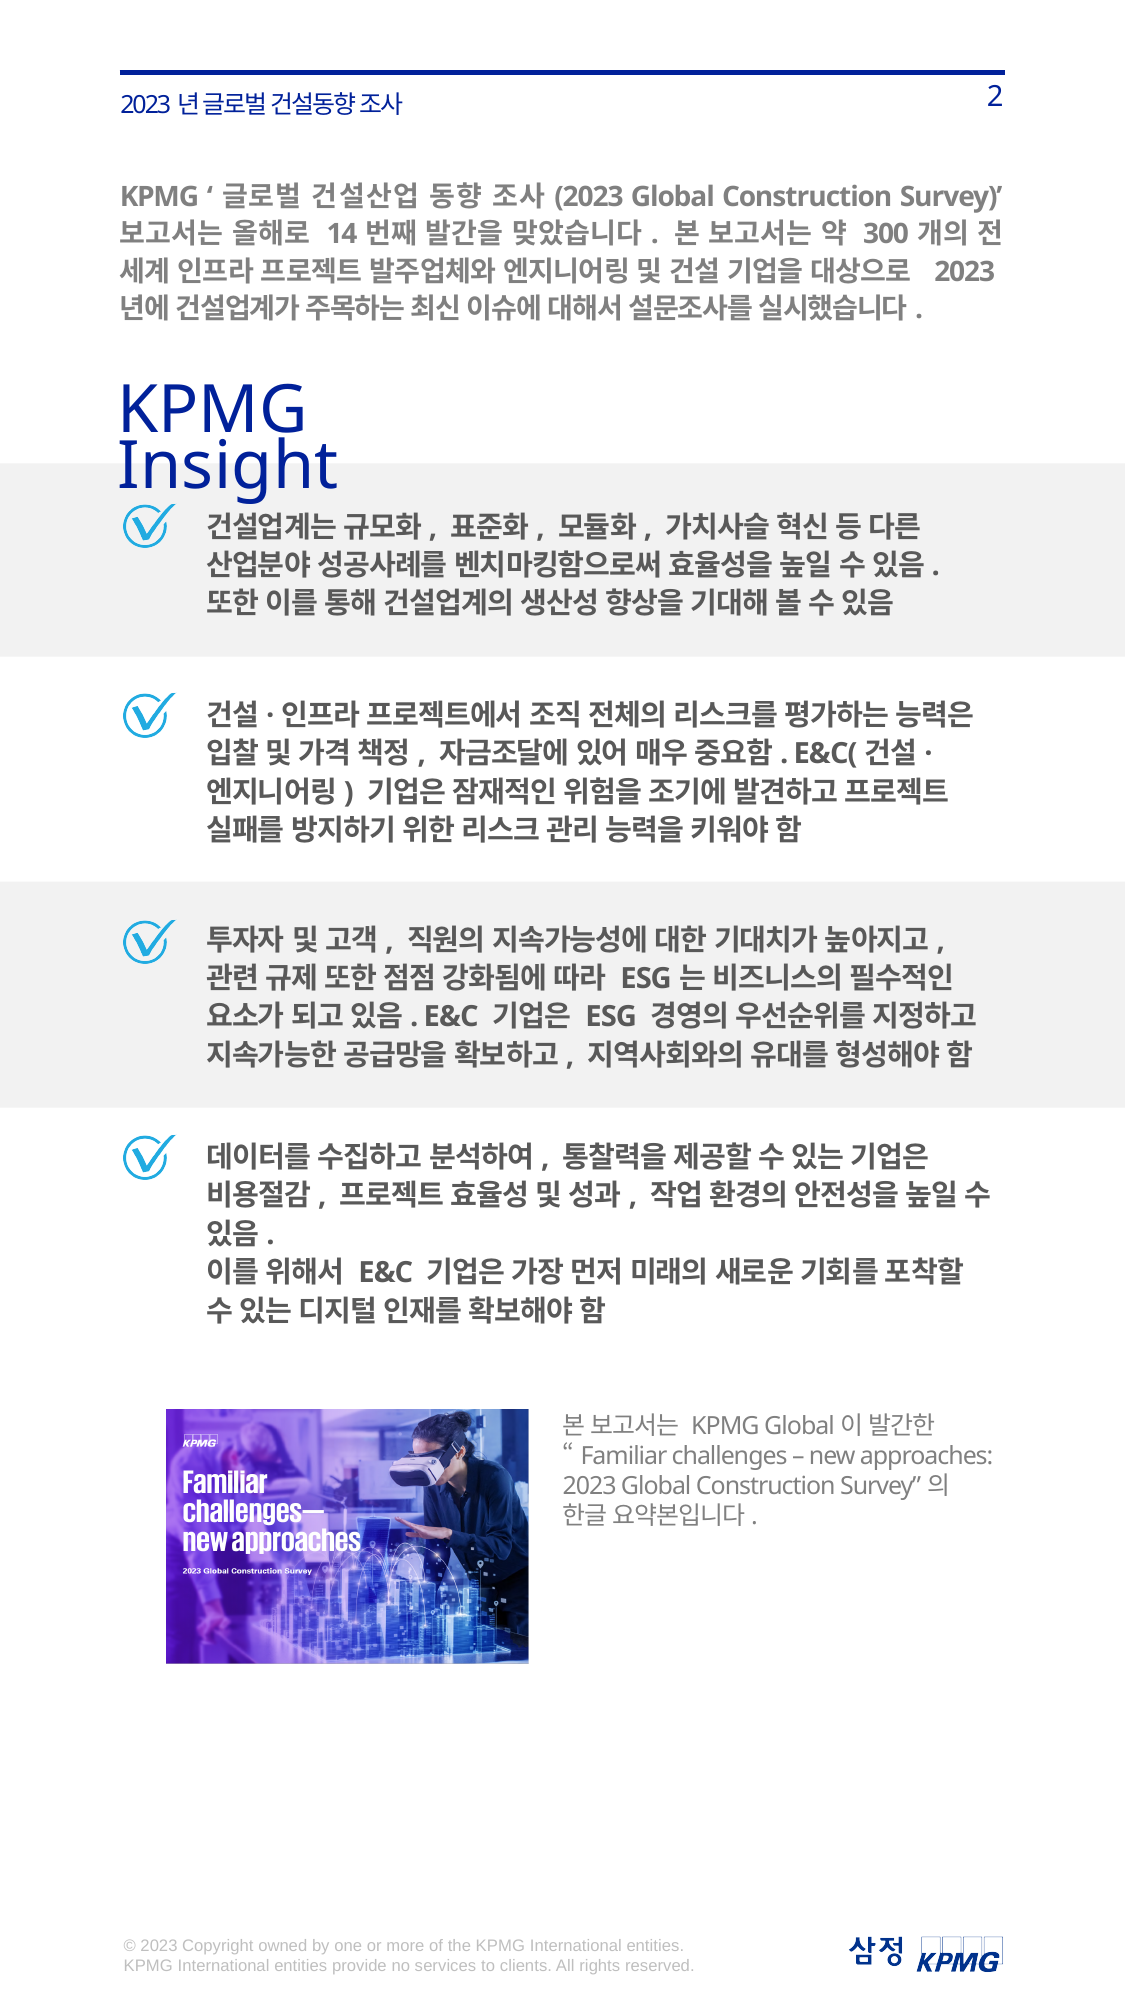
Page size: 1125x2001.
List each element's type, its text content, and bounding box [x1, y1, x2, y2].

picture [166, 1409, 529, 1664]
text_box KPMG Insight [117, 380, 411, 507]
text_box KPMG ‘글로벌 건설산업 동향 조사(2023 Global Construction Survey)’ 보고서는 올해로 14번째 발간을 맞았습니다. 본 보고서는 약 300개의 전 세계 인프라 프로젝트 발주업체와 엔지니어링 및 건설 기업을 대상으로 2023년에 건설업계가 주목하는 최신 이슈에 대해서 설문조사를 실시했습니다. [105, 168, 1017, 332]
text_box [123, 685, 1014, 855]
text_box 본 보고서는 KPMG Global이 발간한 “Familiar challenges – new approaches: 2023 Global Construction Survey”의 한글 요약본입니다. [560, 1407, 1054, 1530]
picture [846, 1934, 1006, 1974]
text_box [0, 462, 1125, 658]
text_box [123, 497, 1014, 628]
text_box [123, 1127, 1006, 1297]
text_box [0, 881, 1125, 1109]
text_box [123, 909, 1014, 1079]
